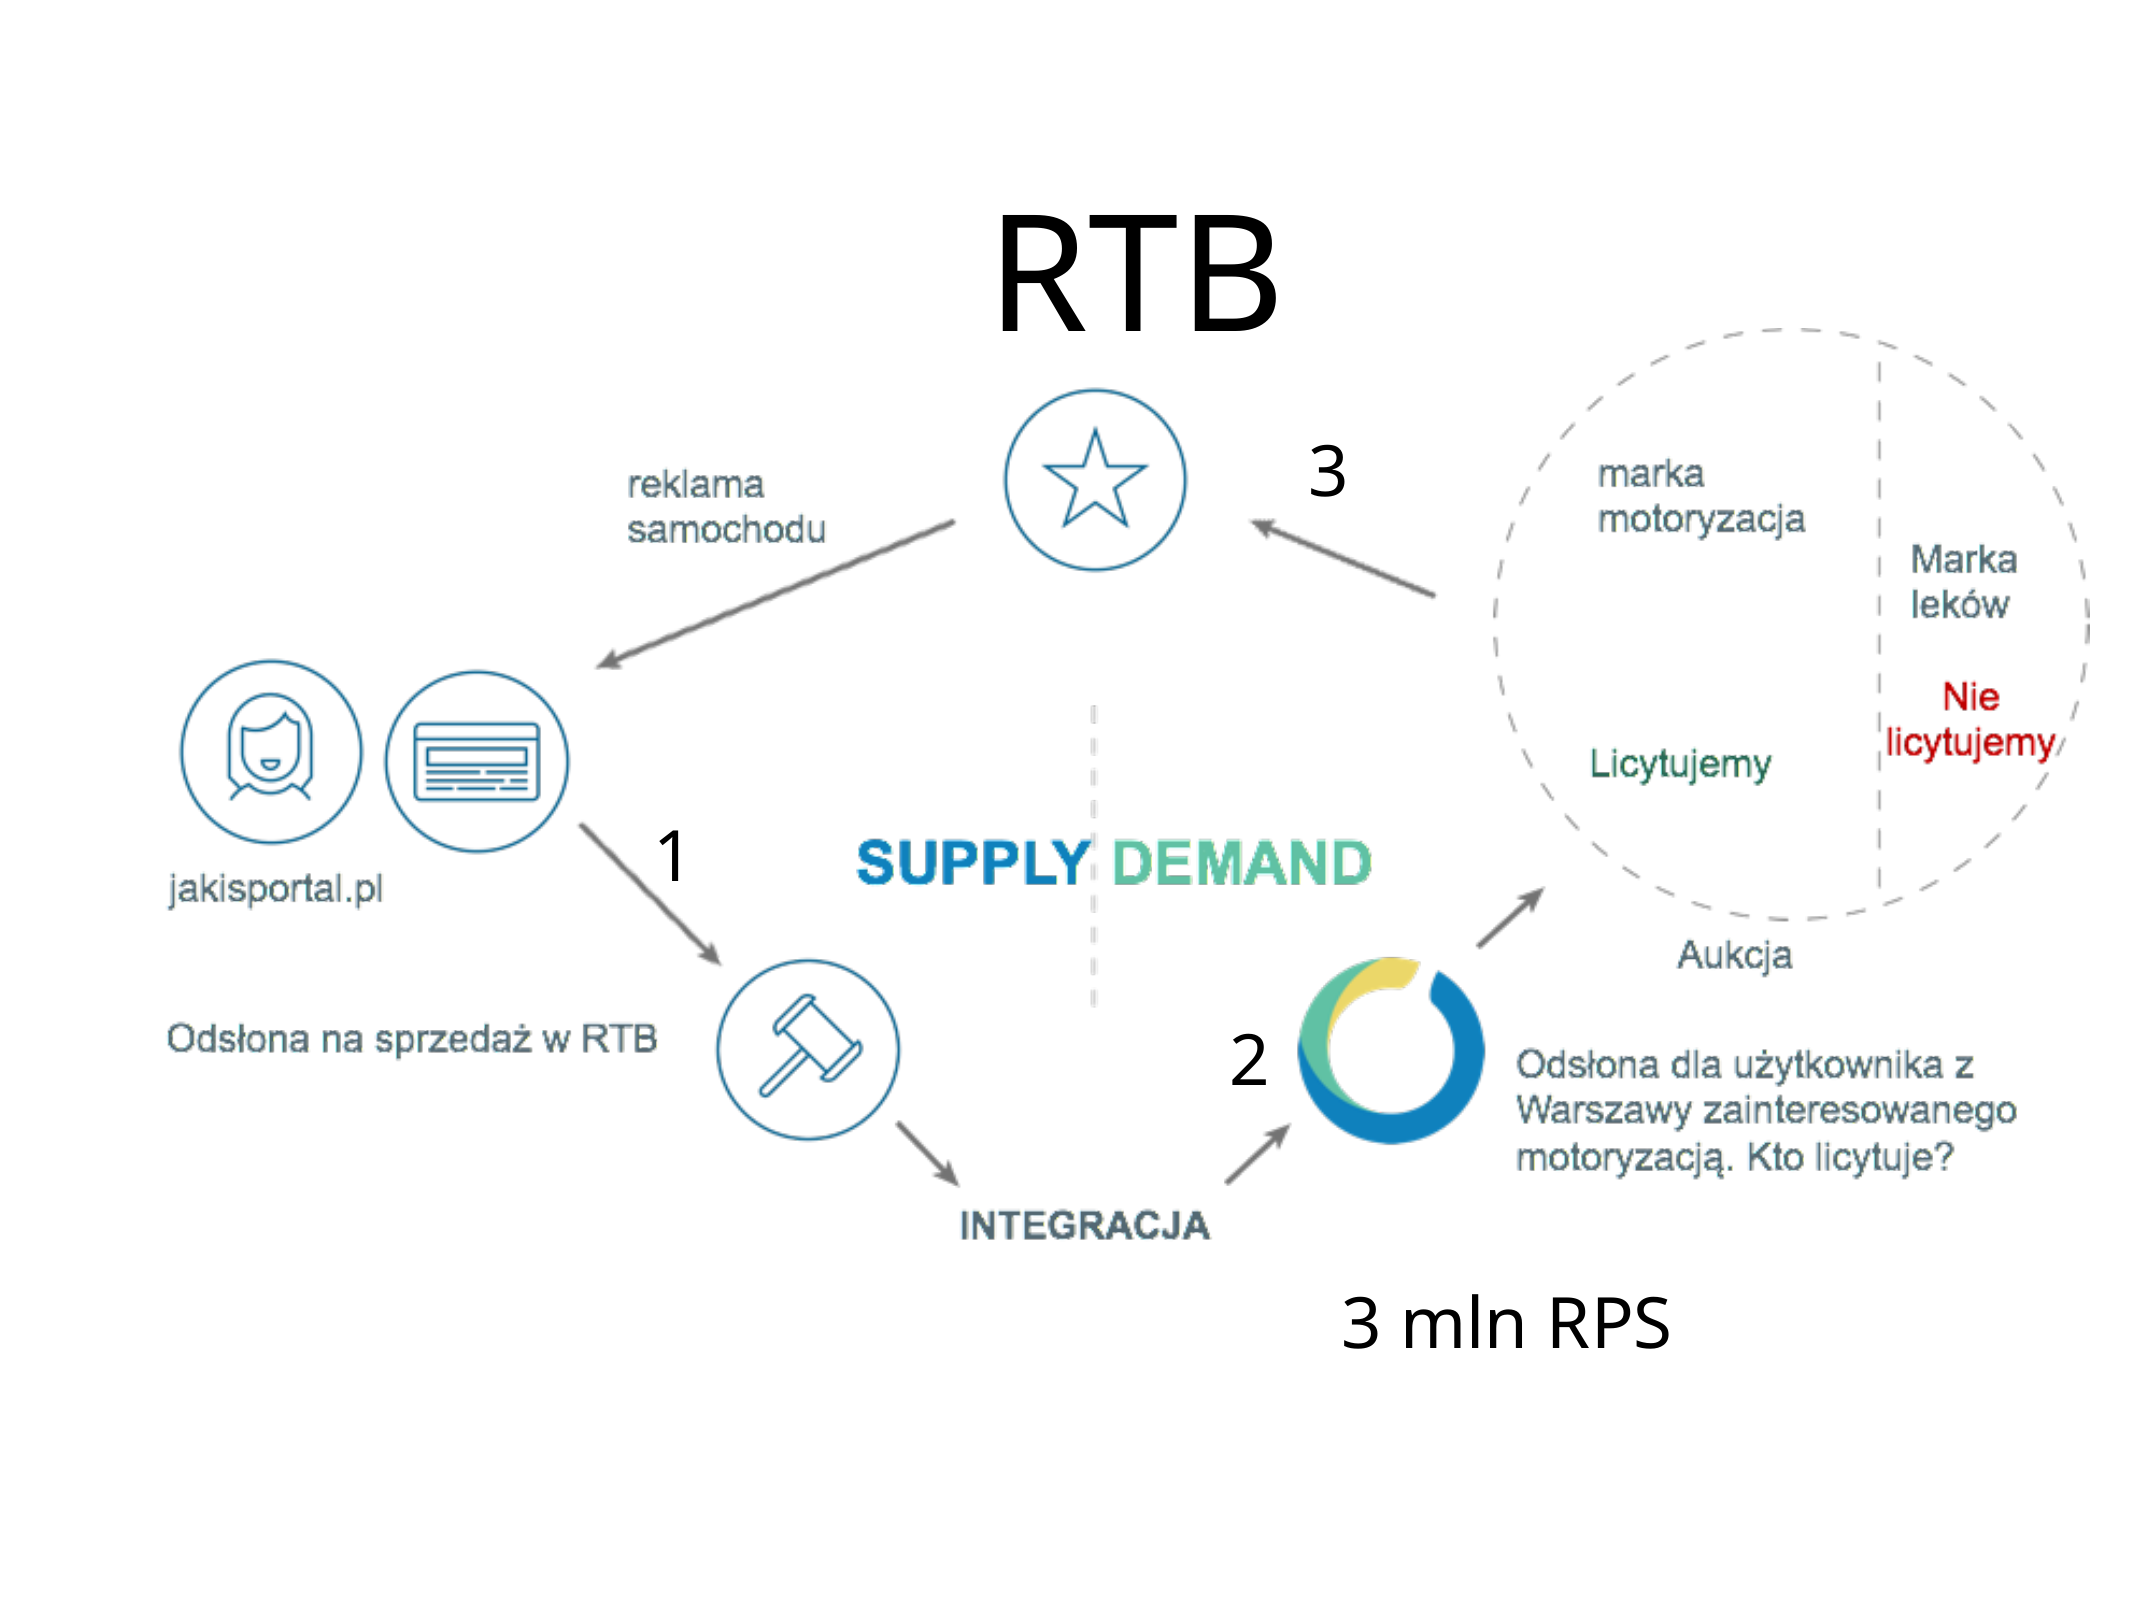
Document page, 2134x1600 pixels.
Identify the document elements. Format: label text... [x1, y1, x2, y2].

title RTB [453, 134, 1820, 323]
picture [143, 327, 2090, 1273]
text_box 3 mln RPS [1335, 1277, 1679, 1369]
